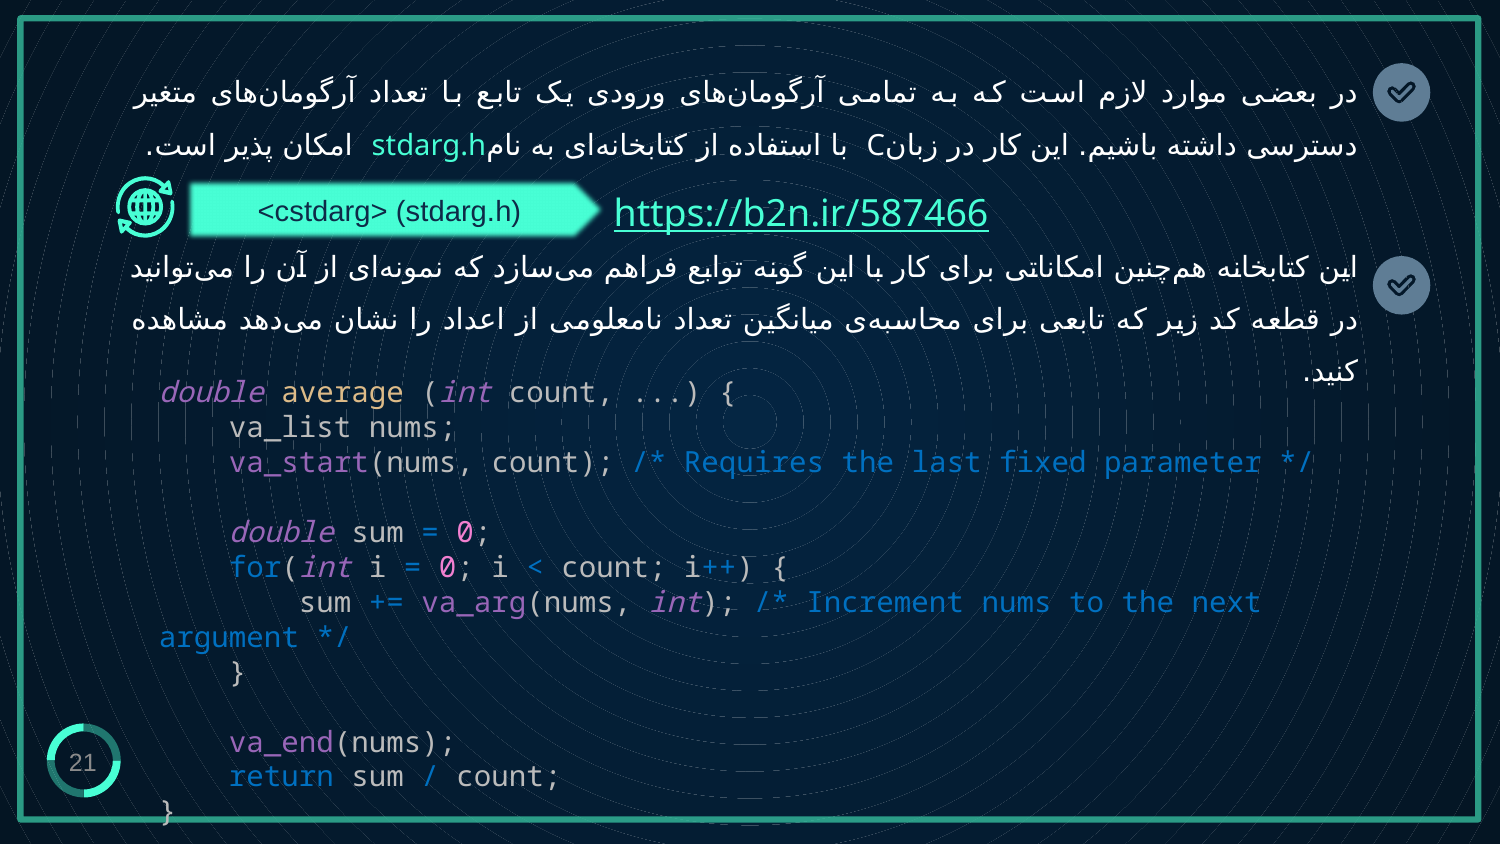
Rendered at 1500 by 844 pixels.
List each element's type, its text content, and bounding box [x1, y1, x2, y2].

slide_number 21 [51, 732, 115, 790]
text_box https://b2n.ir/587466 [598, 181, 1029, 252]
text_box <cstdarg> (stdarg.h) [193, 186, 594, 232]
text_box این کتابخانه هم‌چنین امکاناتی برای کار با این گونه توابع فراهم می‌سازد که نمونه‌ای از آن را می‌توانید در قطعه کد زیر که تابعی برای محاسبه‌ی میانگین تعداد نامعلومی از اعداد را نشان می‌دهد مشاهده کنید. [114, 252, 1373, 366]
text_box double average (int count, ...) { va_list nums; va_start(nums, count); /* Requires the last fixed parameter */ double sum = 0; for(int i = 0; i < count; i++) { sum += va_arg(nums, int); /* Increment nums to the next argument */ } va_end(nums); return sum / count; } [144, 365, 1414, 836]
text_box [1372, 62, 1431, 122]
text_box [114, 175, 177, 238]
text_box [1372, 255, 1431, 315]
title در بعضی موارد لازم است که به تمامی آرگومان‌های ورودی یک تابع با تعداد آرگومان‌های متغیر دسترسی داشته باشیم. این کار در زبانC با استفاده از کتابخانه‌ای به نامstdarg.h امکان پذیر است. [114, 57, 1373, 160]
